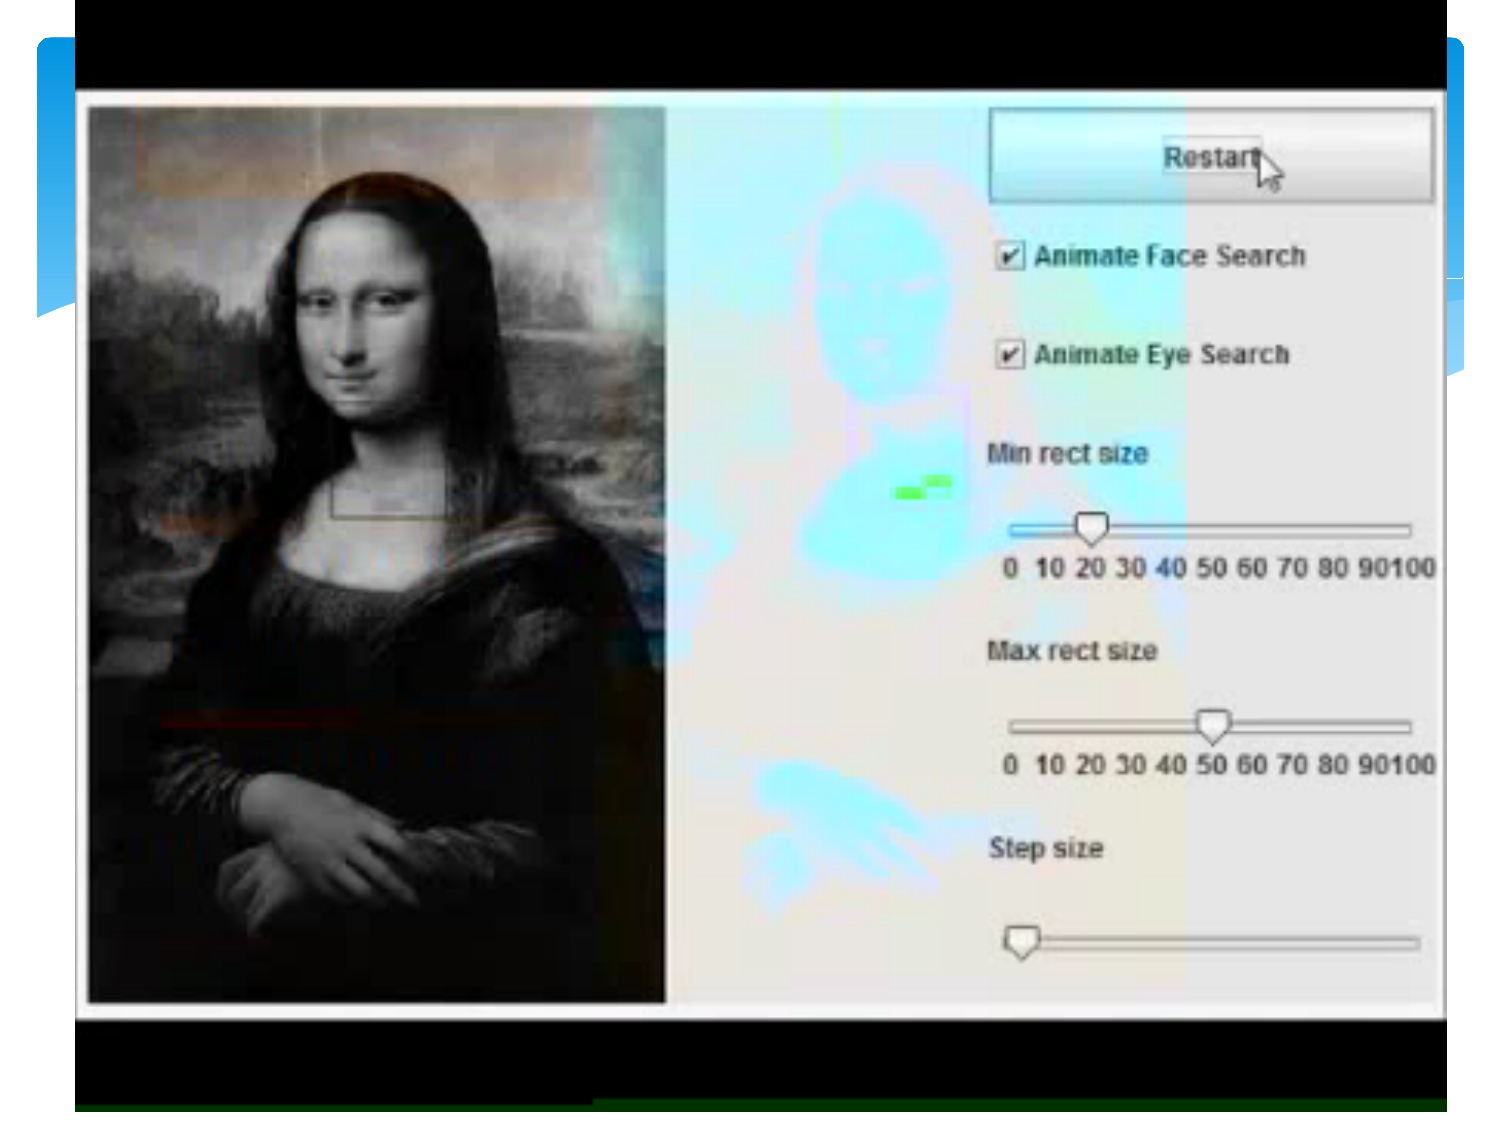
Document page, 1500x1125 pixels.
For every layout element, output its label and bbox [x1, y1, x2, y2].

list [74, 0, 1448, 1113]
